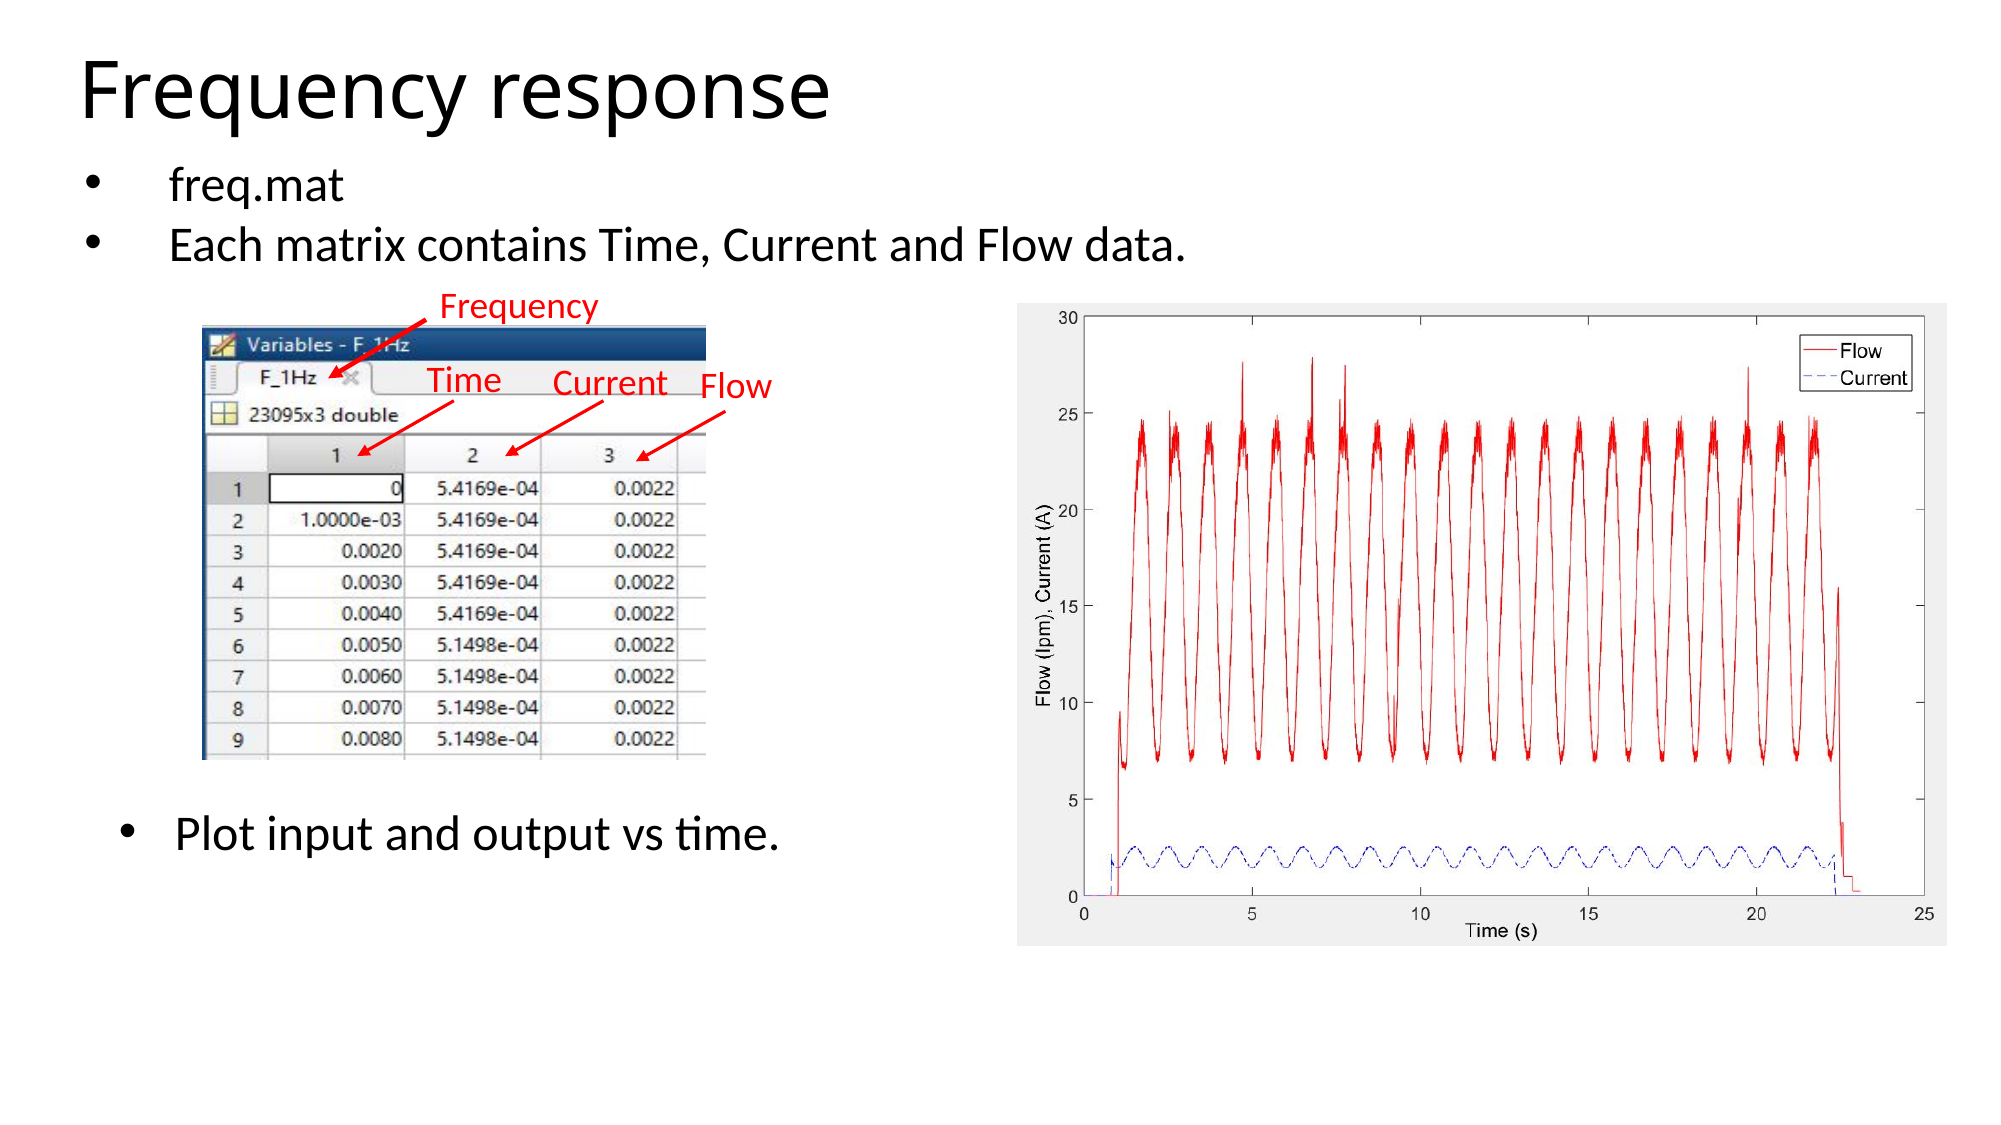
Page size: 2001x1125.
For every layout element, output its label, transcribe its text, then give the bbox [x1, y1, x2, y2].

text_box Flow [706, 353, 788, 414]
text_box Plot input and output vs time. [103, 793, 1017, 919]
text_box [357, 400, 454, 457]
picture [202, 325, 706, 760]
text_box freq.mat Each matrix contains Time, Current and Flow data. [69, 143, 1598, 324]
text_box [327, 319, 426, 379]
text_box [505, 400, 604, 457]
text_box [635, 411, 726, 462]
text_box Frequency [425, 273, 615, 325]
title Frequency response [63, 41, 941, 144]
picture [1017, 303, 1947, 946]
